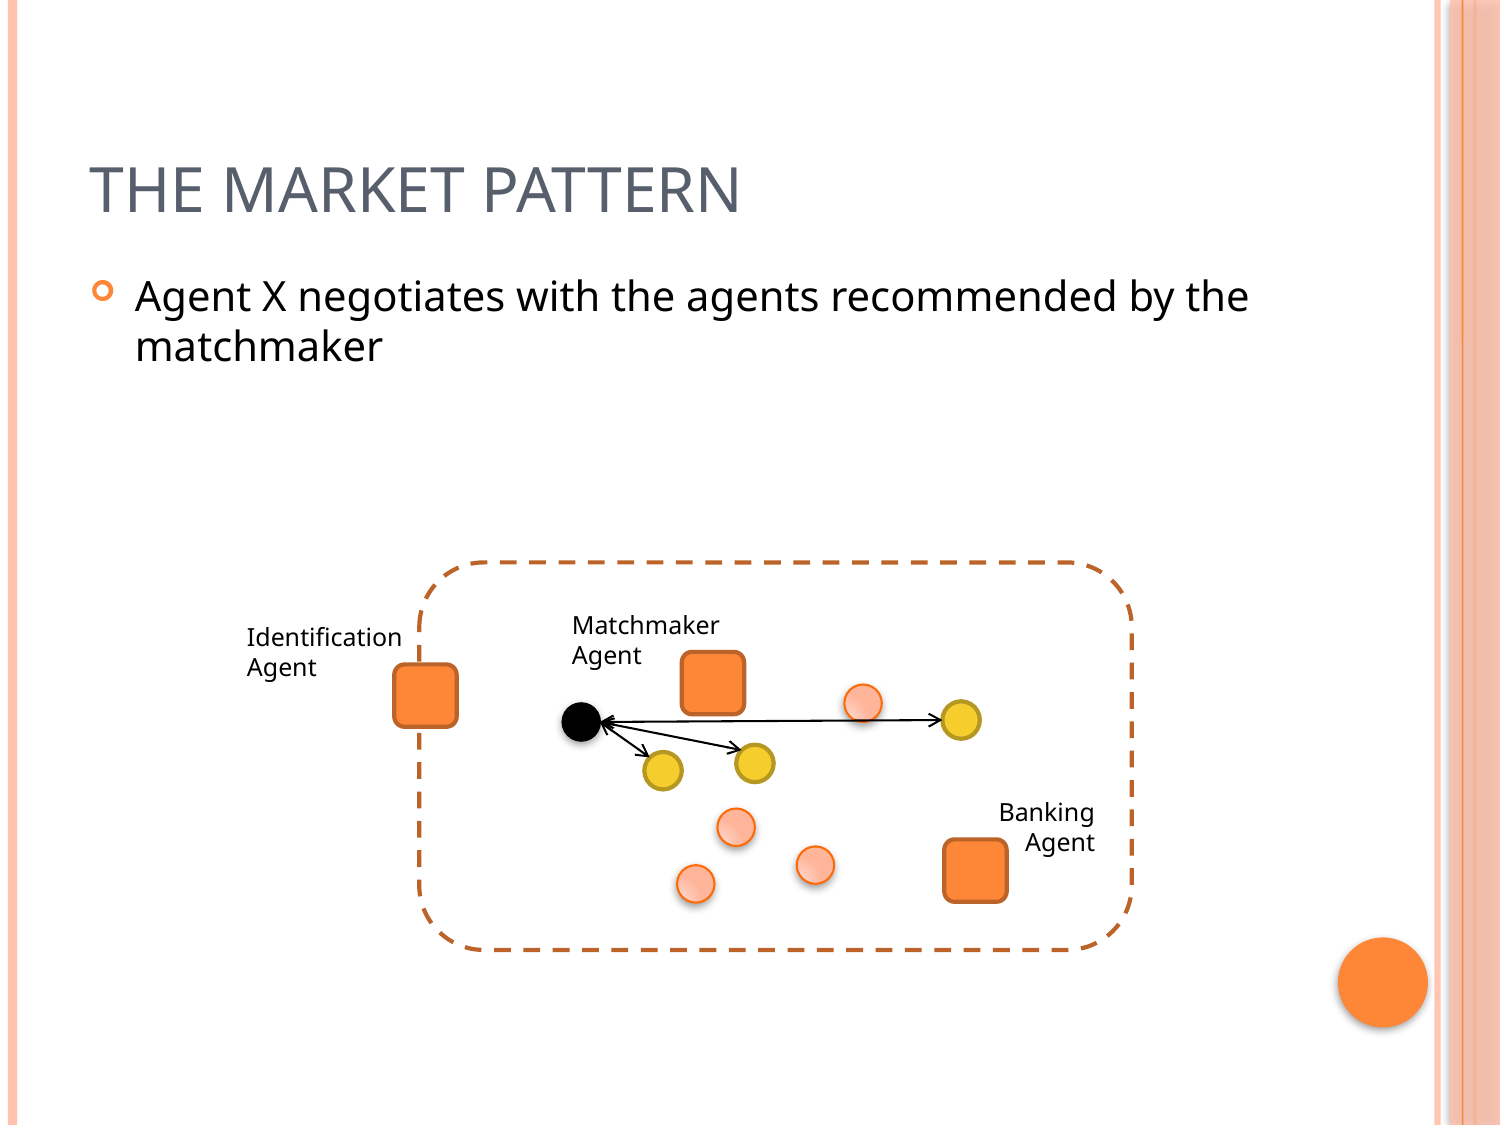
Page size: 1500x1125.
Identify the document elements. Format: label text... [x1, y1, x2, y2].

text_box [417, 560, 1134, 953]
text_box [392, 662, 459, 729]
text_box Banking Agent [983, 789, 1110, 864]
text_box [942, 837, 1009, 904]
text_box [940, 699, 982, 741]
text_box [734, 742, 776, 785]
text_box Identification Agent [232, 613, 419, 689]
text_box Matchmaker Agent [557, 601, 736, 677]
text_box [679, 650, 747, 716]
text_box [599, 719, 943, 723]
text_box [675, 864, 716, 904]
text_box [561, 702, 601, 742]
text_box [716, 807, 756, 848]
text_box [599, 731, 743, 751]
title The Market Pattern [75, 45, 1300, 233]
list Agent X negotiates with the agents recommended by the matchmaker [75, 262, 1300, 1062]
text_box [843, 683, 883, 716]
text_box [642, 760, 684, 792]
text_box [795, 845, 836, 885]
